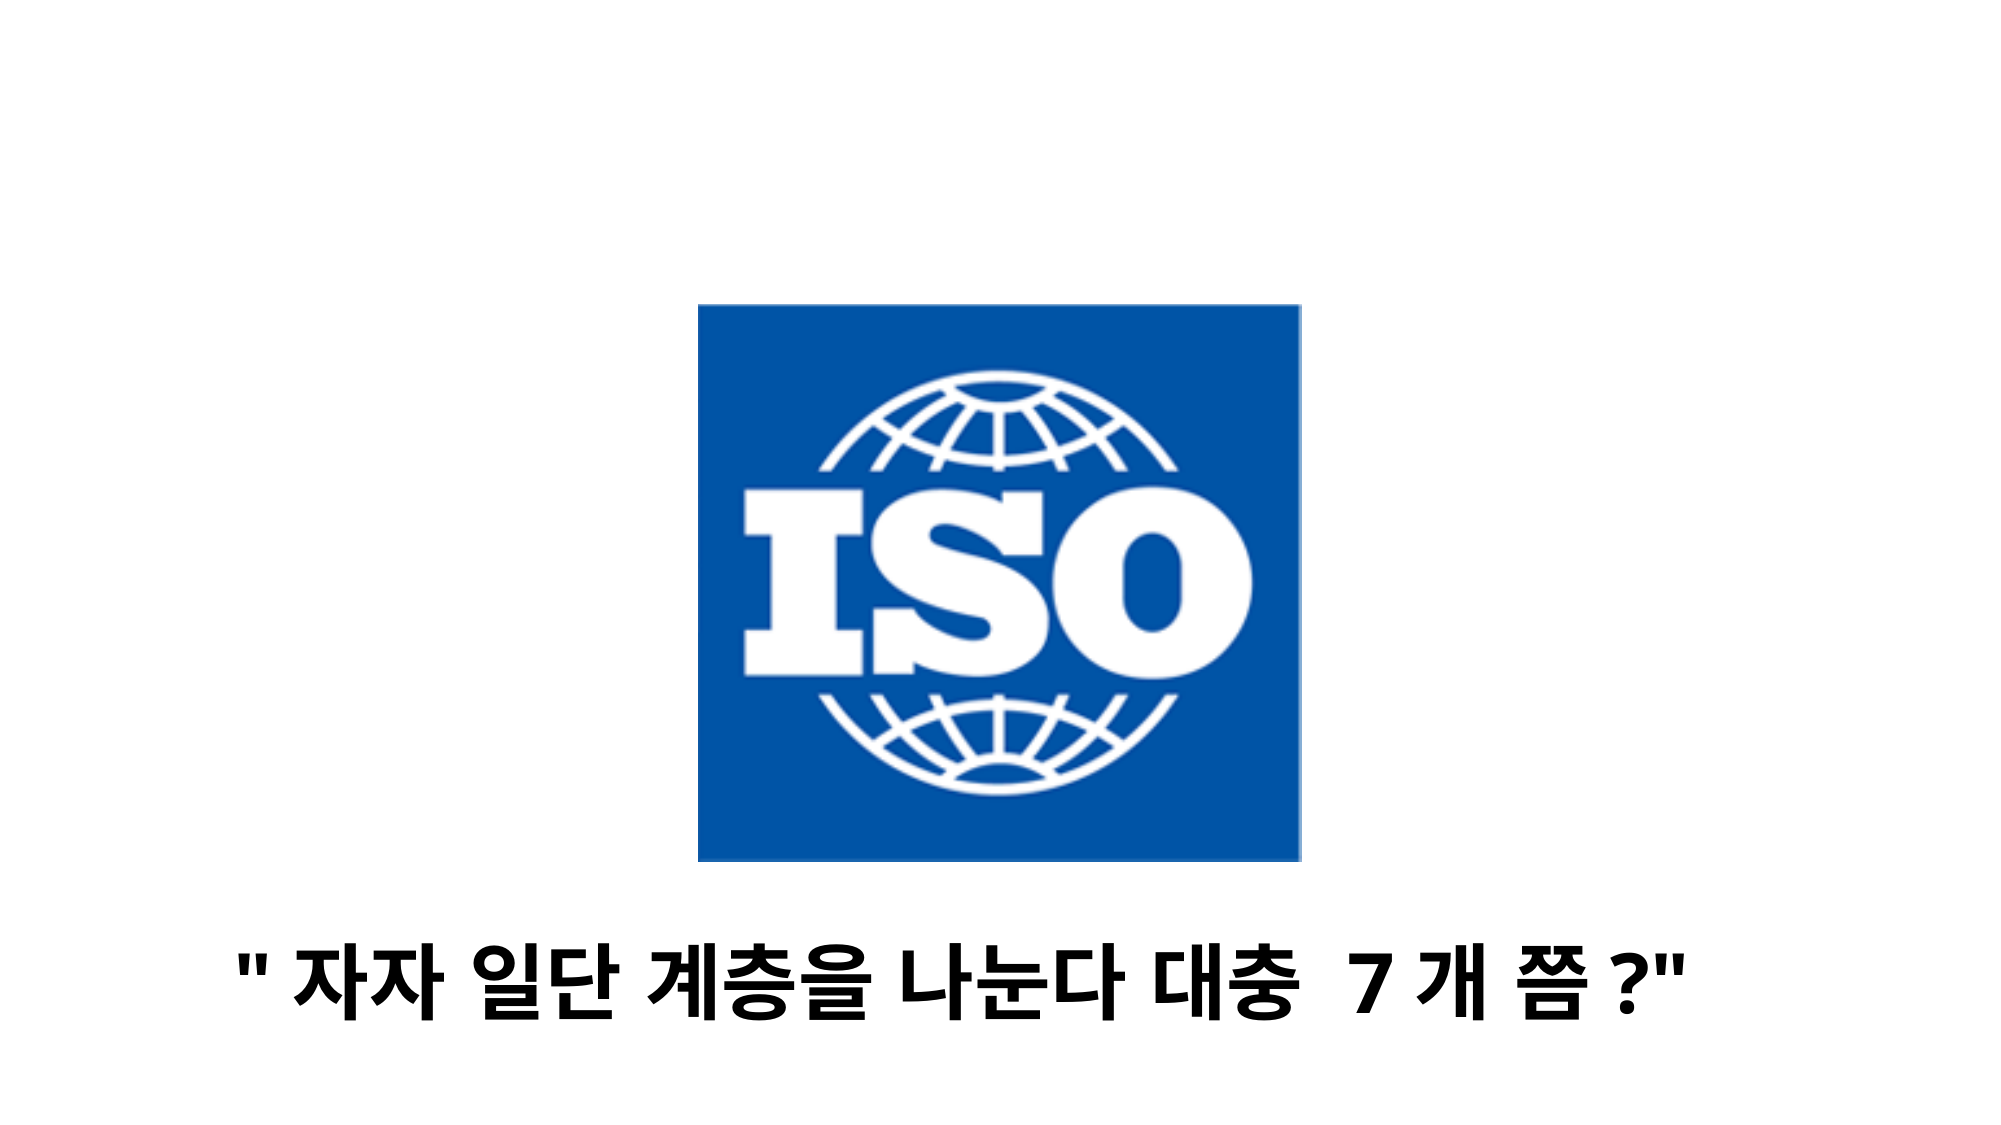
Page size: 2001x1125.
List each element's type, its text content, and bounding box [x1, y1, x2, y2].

picture [698, 303, 1303, 863]
text_box "자자 일단 계층을 나눈다 대충 7개 쯤?" [218, 923, 1781, 1039]
